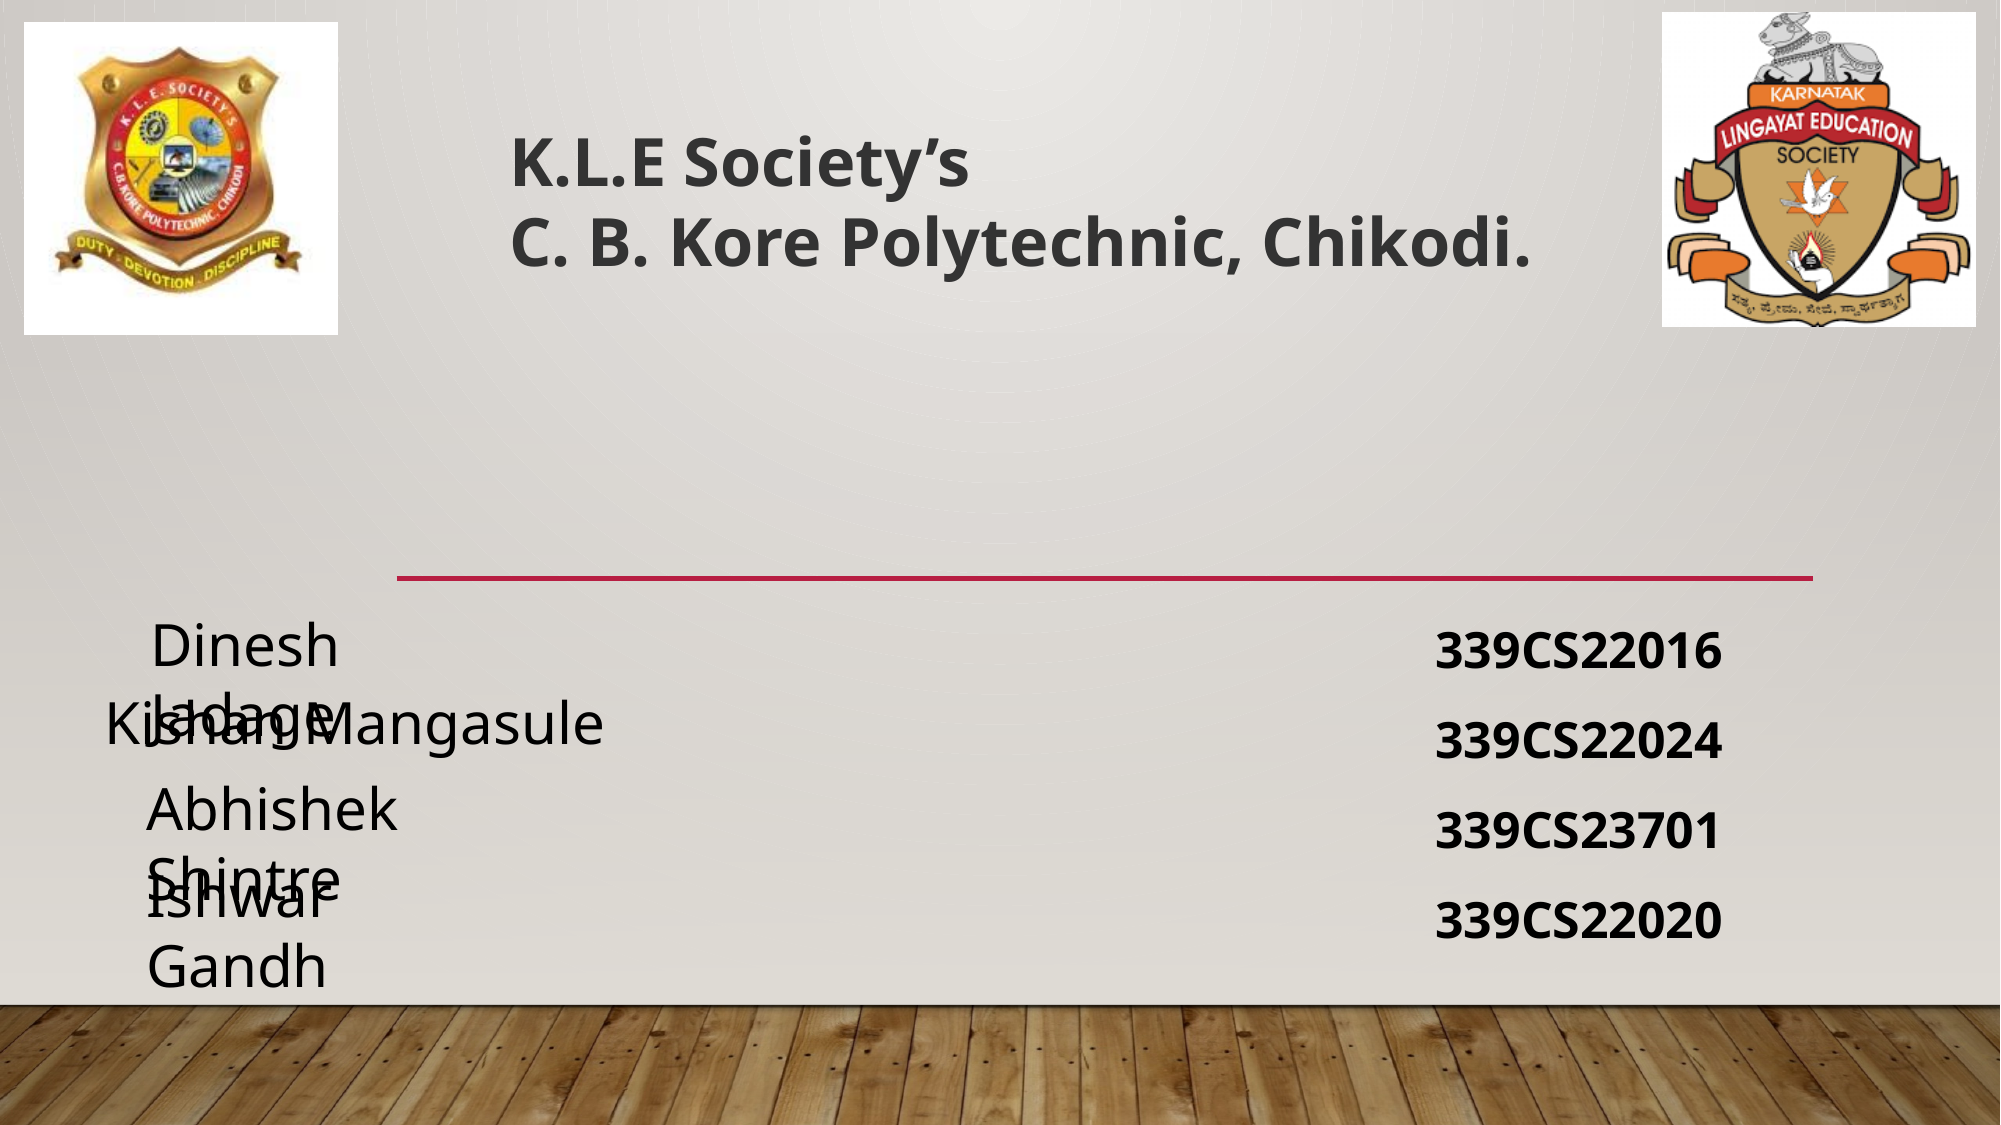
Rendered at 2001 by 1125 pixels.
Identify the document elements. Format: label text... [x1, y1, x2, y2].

picture [24, 21, 338, 335]
text_box Abhishek Shintre [131, 765, 579, 920]
picture [0, 1005, 2000, 1125]
text_box Dinesh Jadage [135, 601, 539, 679]
picture [1662, 12, 1976, 327]
text_box K.L.E Society’s C. B. Kore Polytechnic, Chikodi. [494, 112, 1635, 368]
text_box Kishan Mangasule [89, 679, 620, 765]
text_box Ishwar Gandh [131, 851, 495, 1007]
text_box 339CS22016 339CS22024 339CS23701 339CS22020 [1420, 581, 1920, 956]
